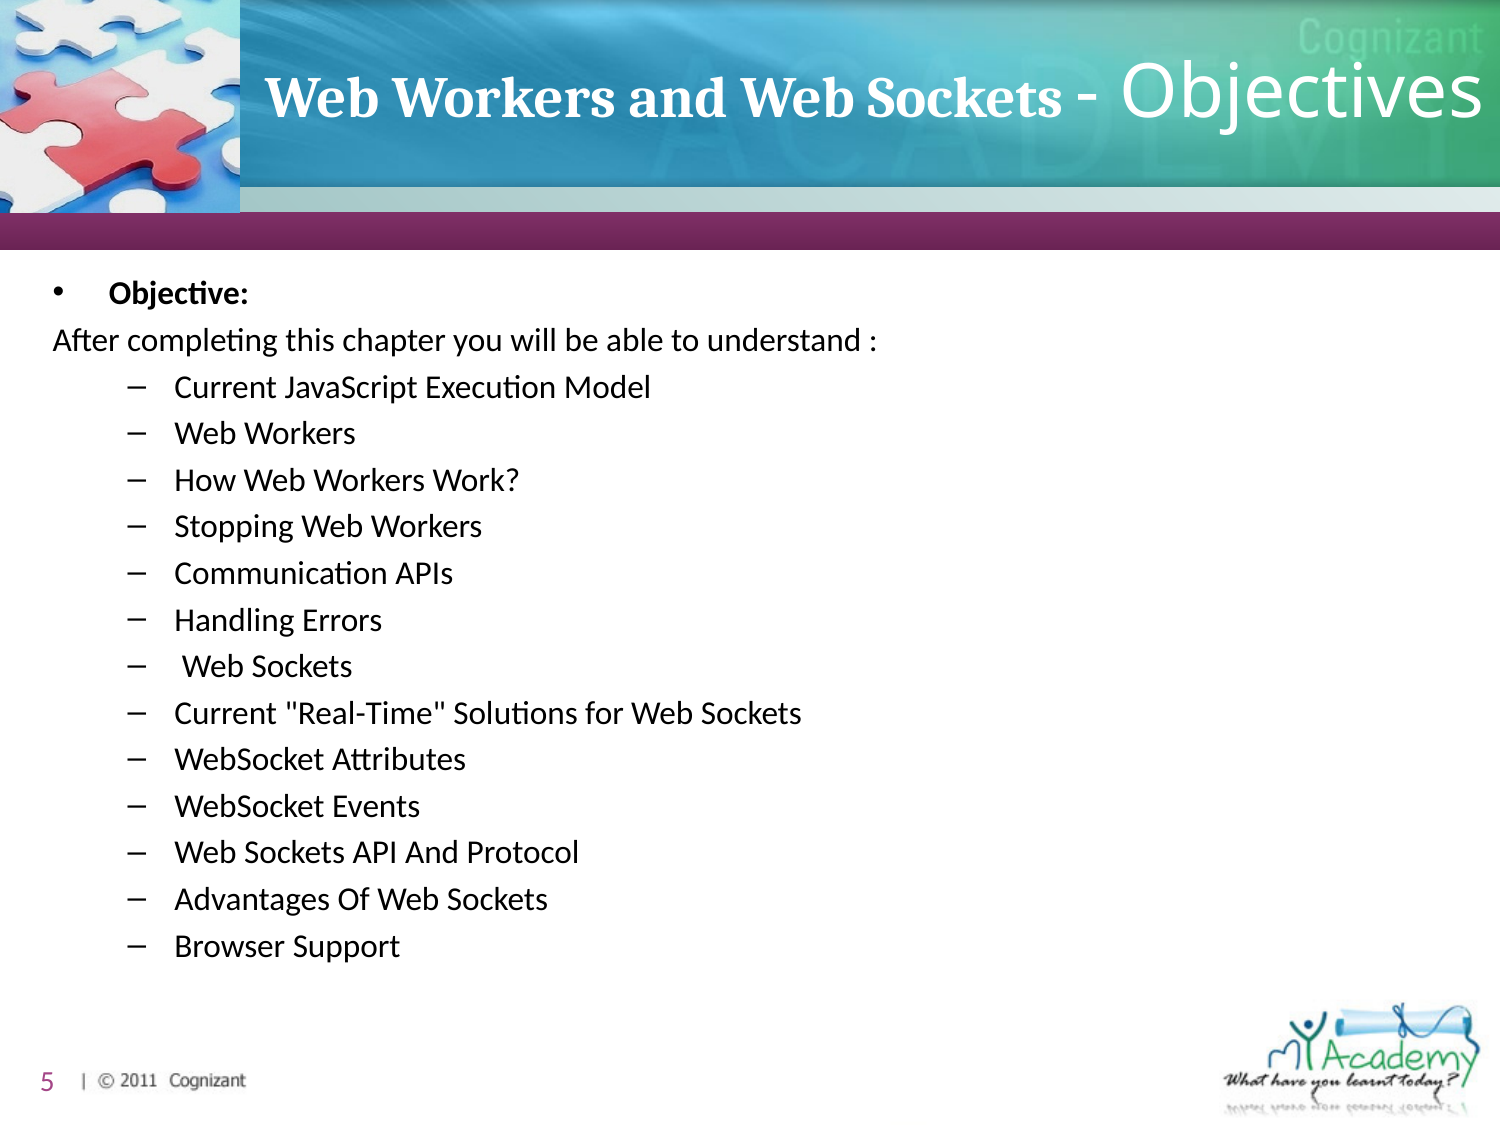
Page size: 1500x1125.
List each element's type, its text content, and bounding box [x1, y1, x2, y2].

picture [0, 250, 1500, 1125]
picture [0, 0, 1500, 213]
list Objective: After completing this chapter you will be able to understand : Current JavaScript Execution Model Web Workers How Web Workers Work? Stopping Web Workers Communication APIs Handling Errors Web Sockets Current "Real-Time" Solutions for Web Sockets WebSocket Attributes WebSocket Events Web Sockets API And Protocol Advantages Of Web Sockets Browser Support [37, 263, 1463, 1076]
title Web Workers and Web Sockets - Objectives [249, 0, 1500, 175]
slide_number 5 [24, 1054, 100, 1100]
